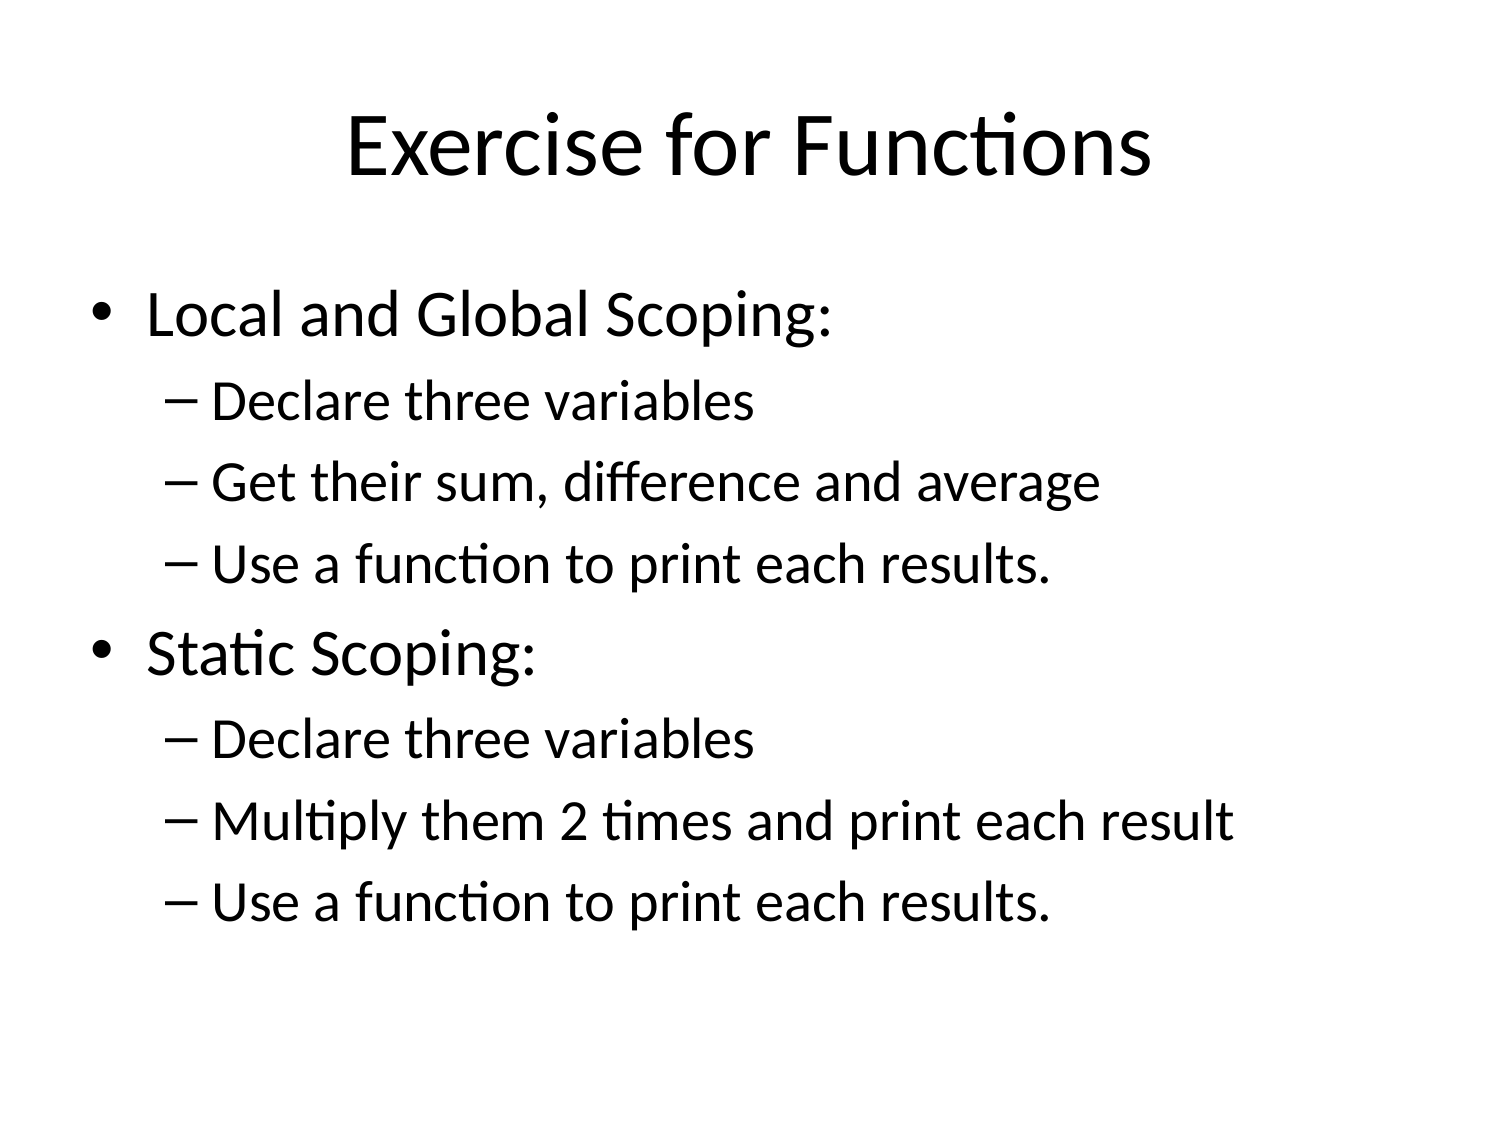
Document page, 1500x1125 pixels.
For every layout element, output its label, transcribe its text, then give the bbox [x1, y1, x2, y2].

list Local and Global Scoping: Declare three variables Get their sum, difference and average Use a function to print each results. Static Scoping: Declare three variables Multiply them 2 times and print each result Use a function to print each results. [75, 262, 1425, 1005]
title Exercise for Functions [75, 45, 1425, 233]
